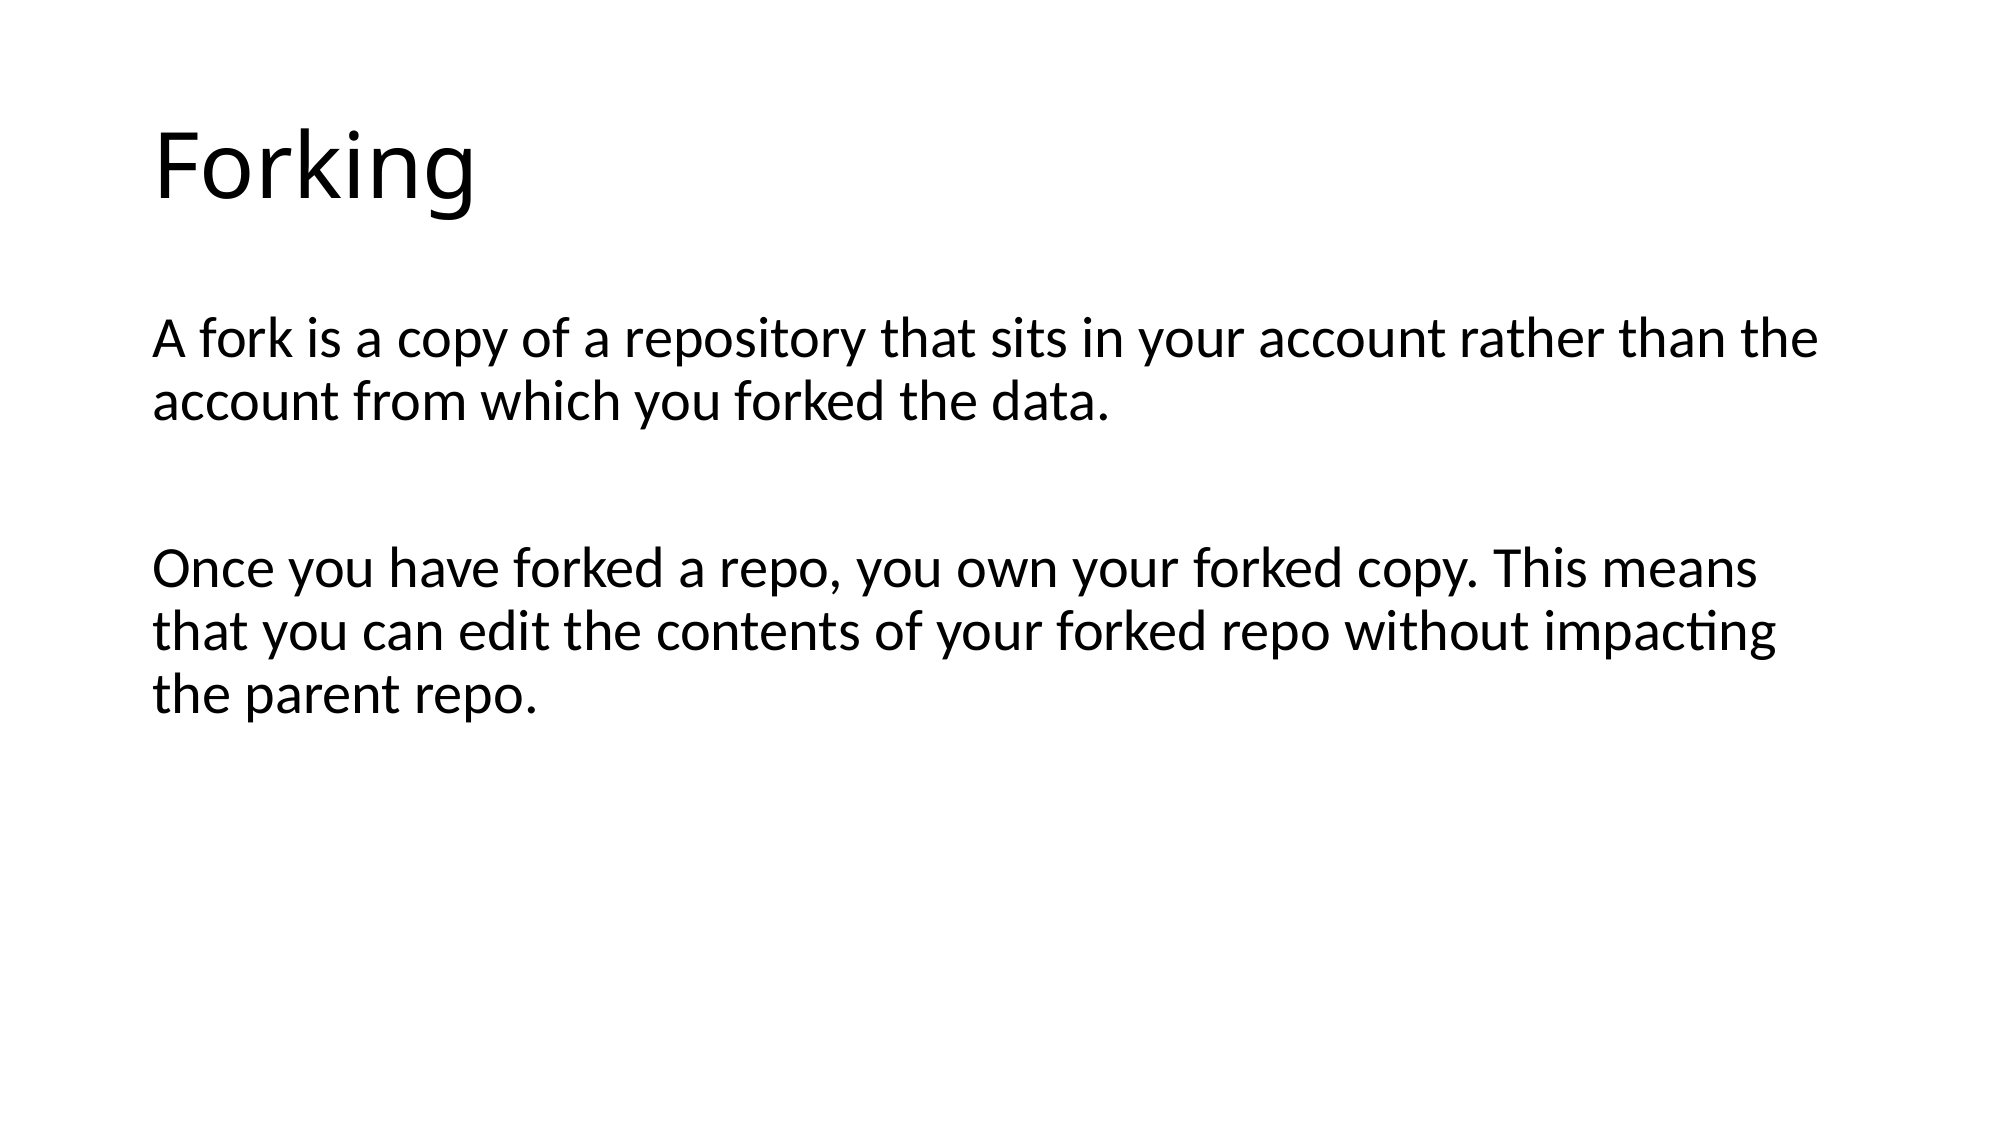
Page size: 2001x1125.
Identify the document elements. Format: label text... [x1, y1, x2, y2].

list A fork is a copy of a repository that sits in your account rather than the account from which you forked the data. Once you have forked a repo, you own your forked copy. This means that you can edit the contents of your forked repo without impacting the parent repo. [137, 299, 1863, 1014]
title Forking [137, 59, 1863, 278]
